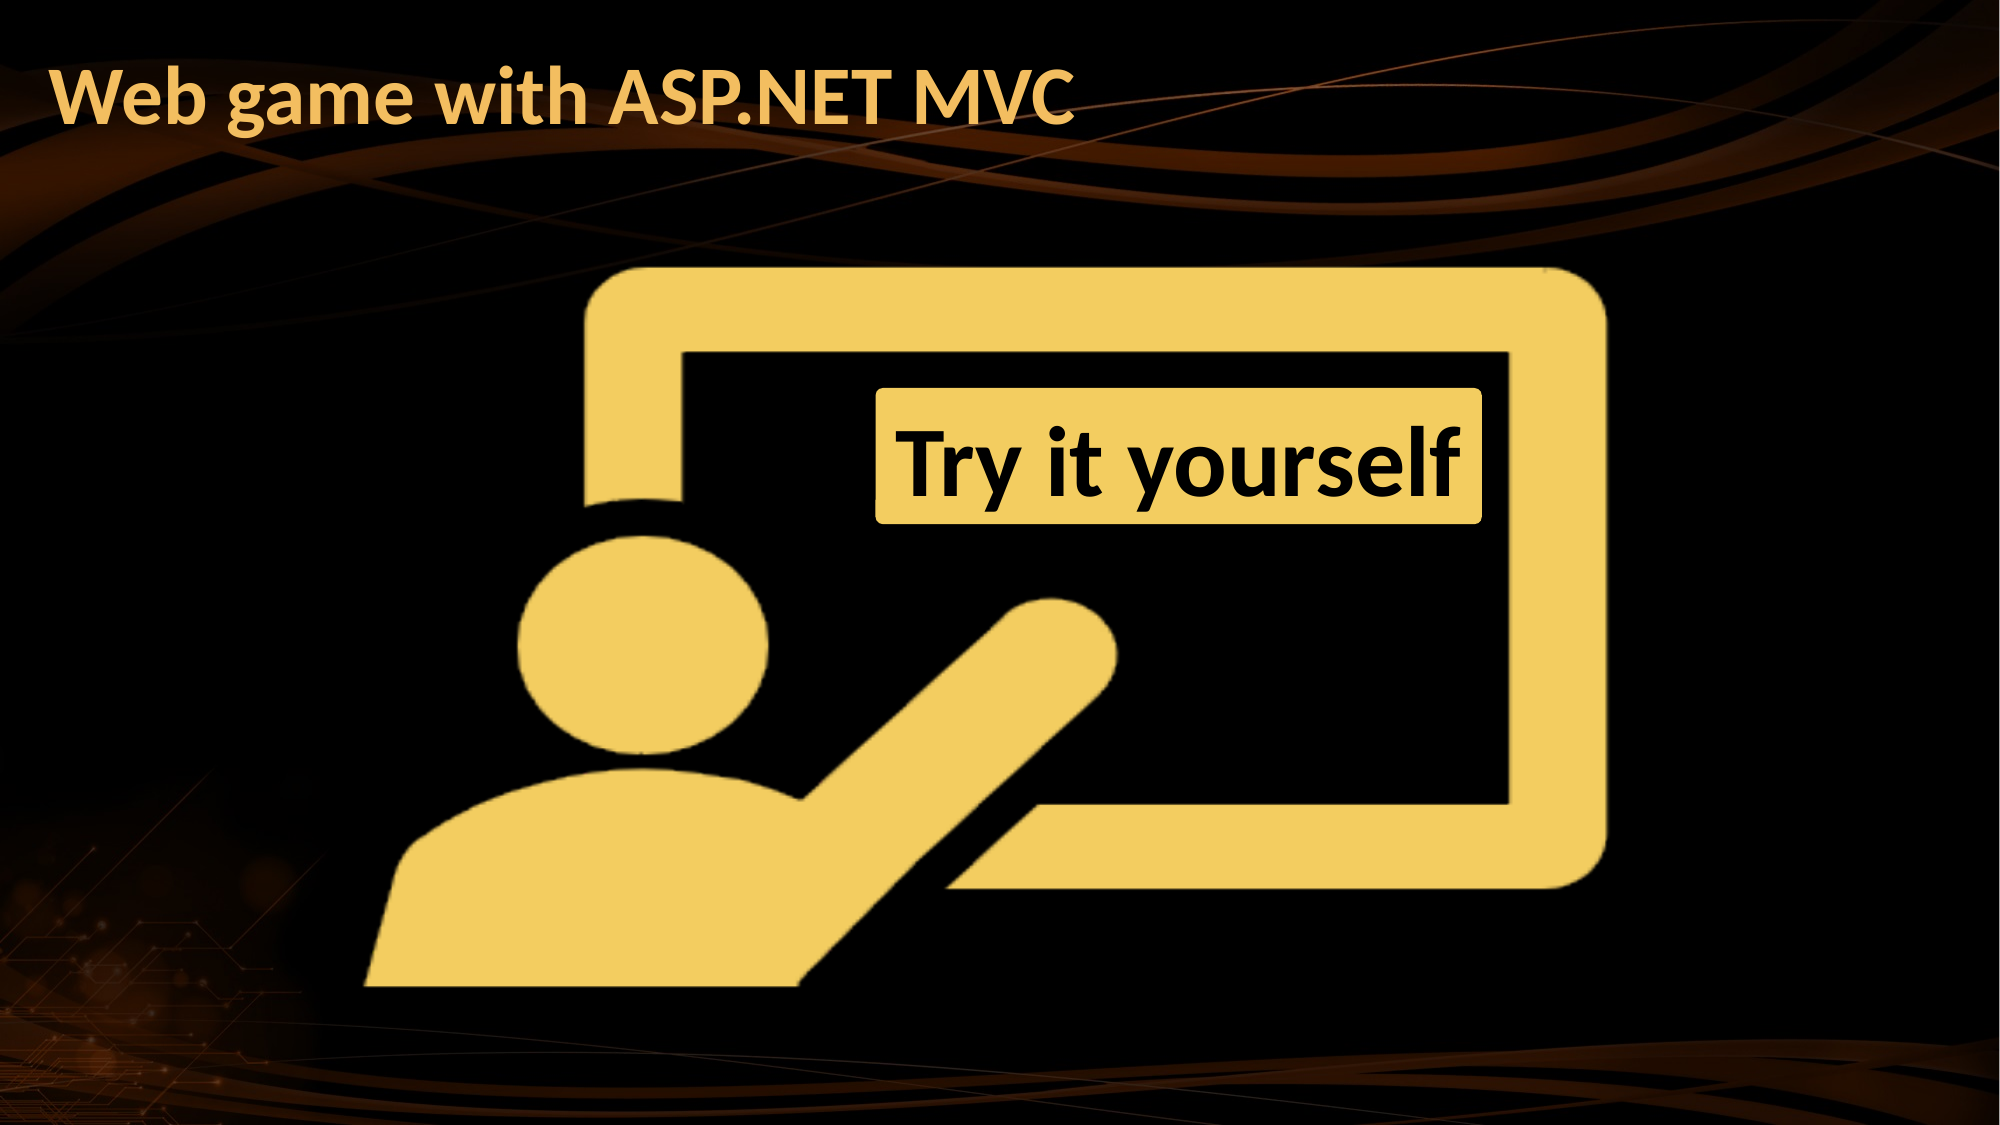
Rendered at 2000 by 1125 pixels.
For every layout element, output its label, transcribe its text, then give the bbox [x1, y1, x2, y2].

picture [0, 0, 2000, 1125]
title Web game with ASP.NET MVC [30, 6, 1602, 189]
